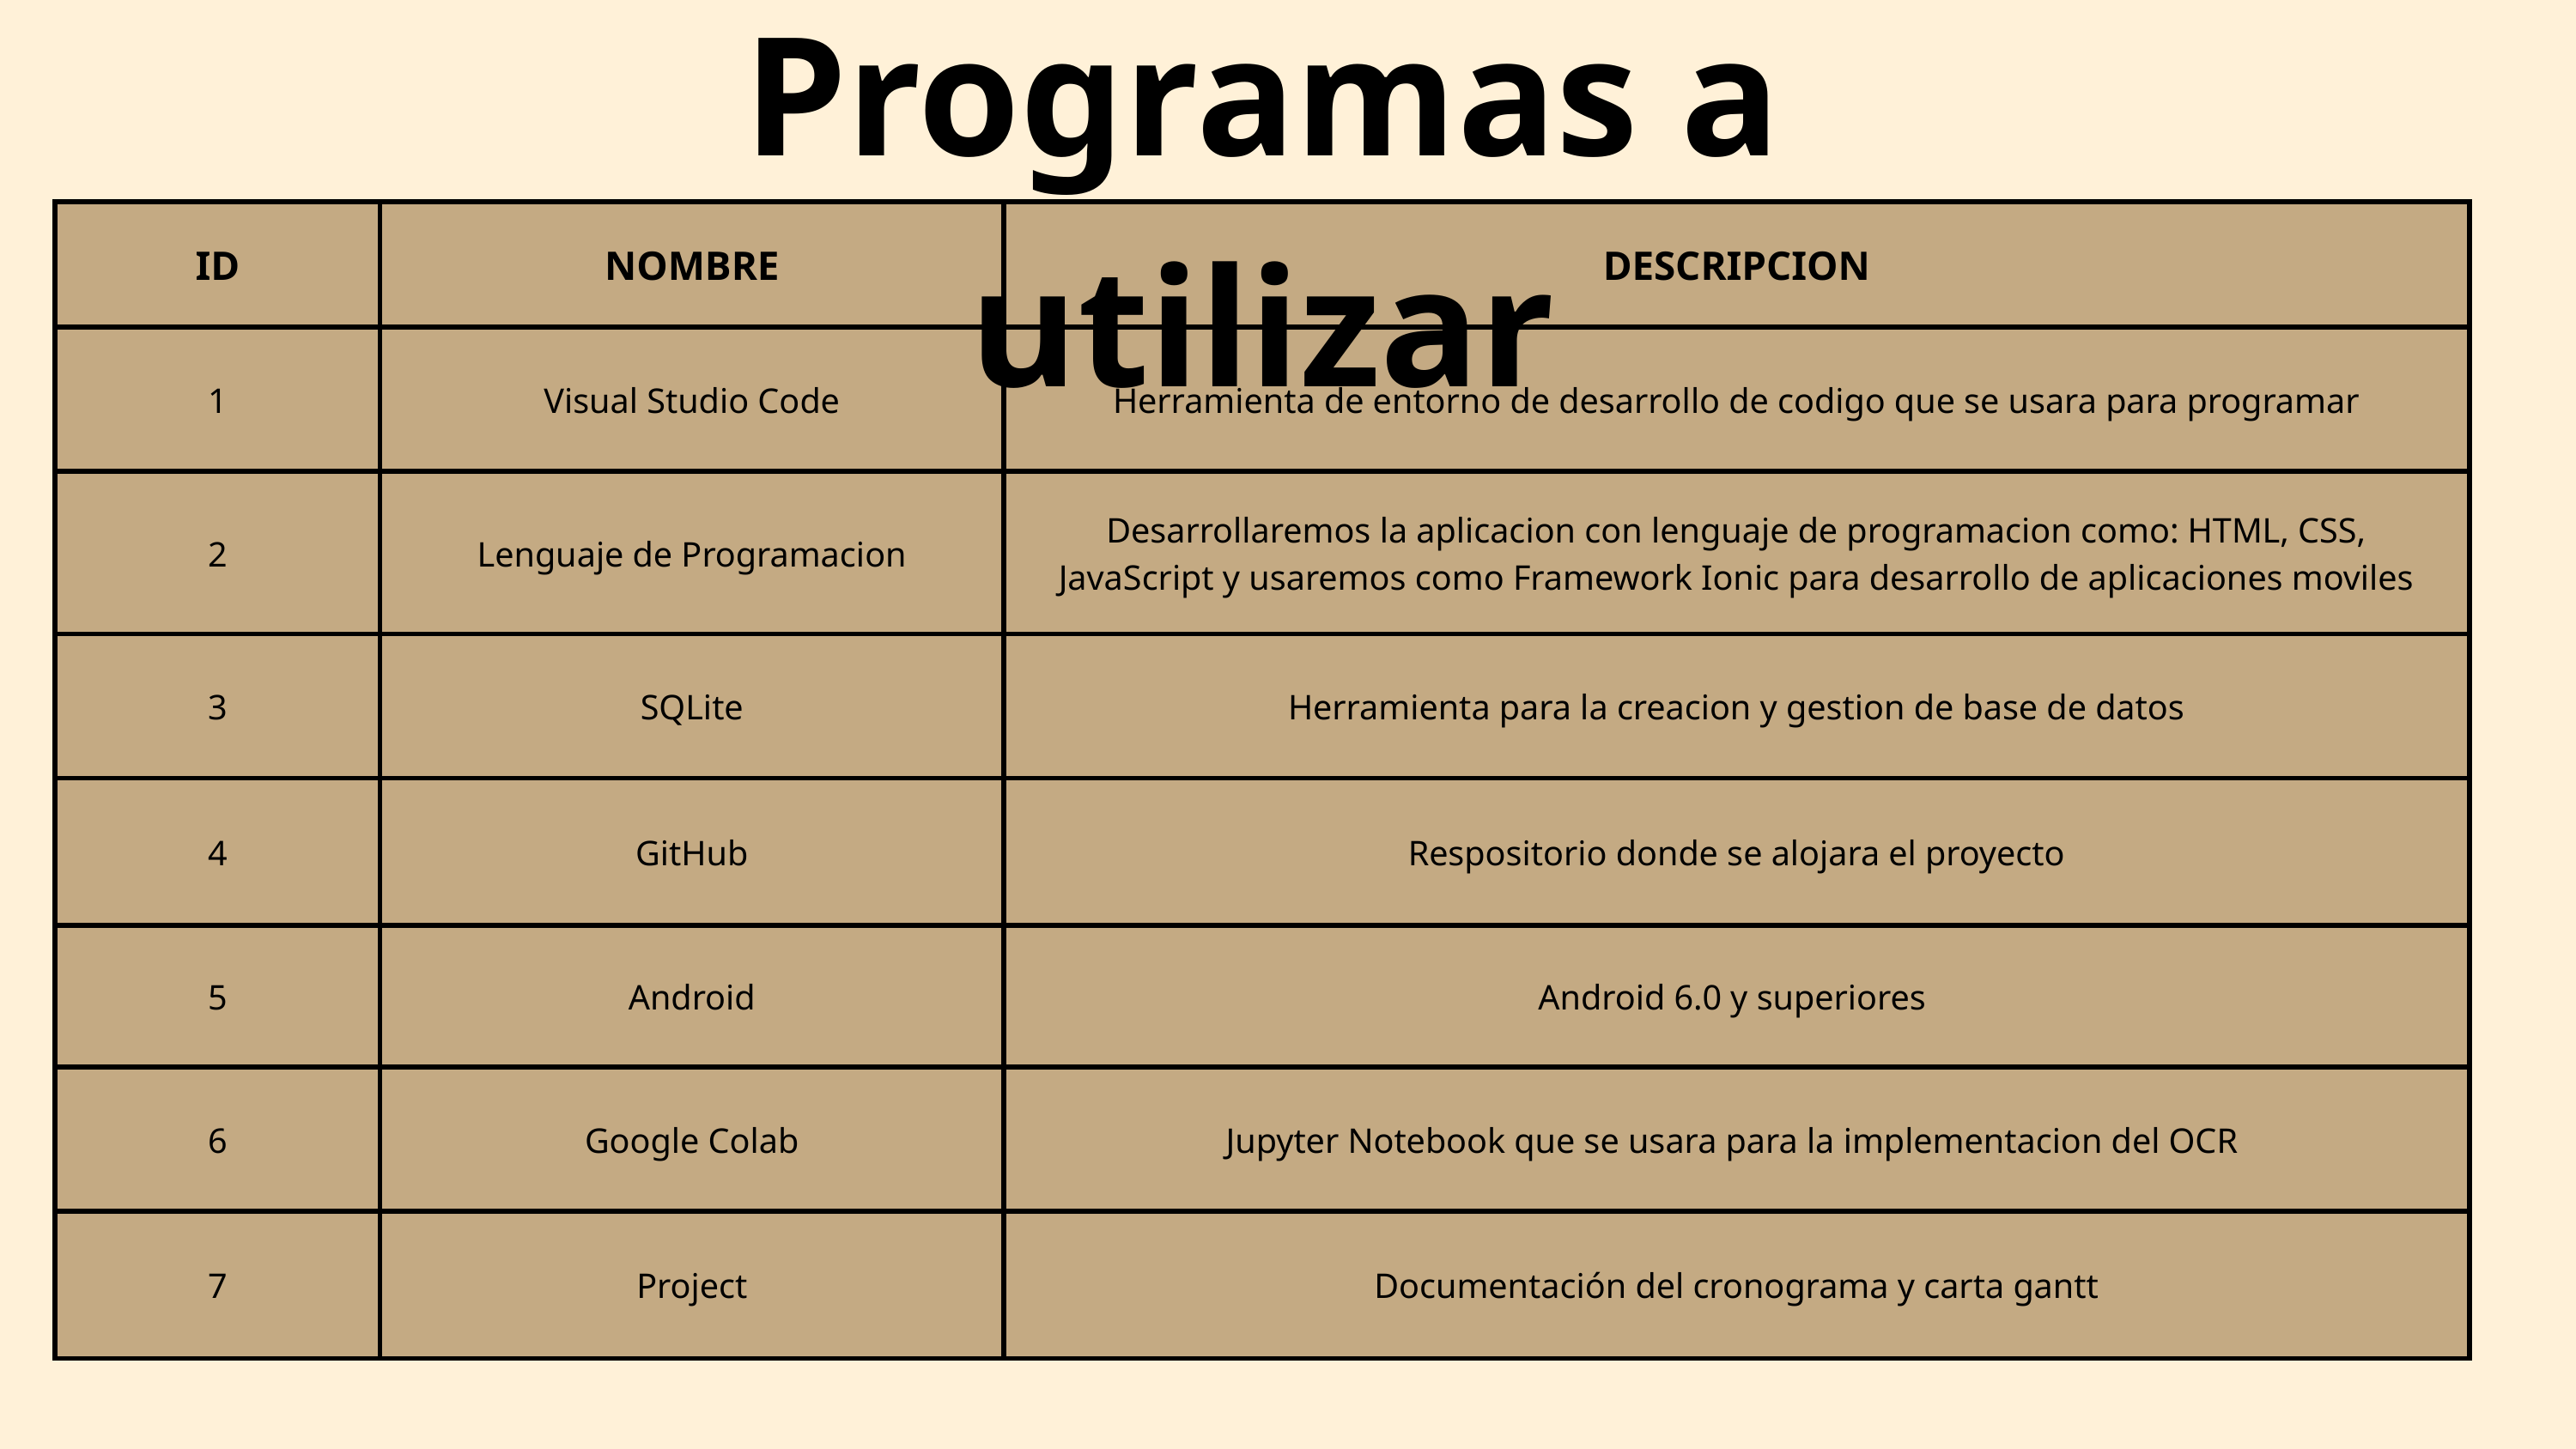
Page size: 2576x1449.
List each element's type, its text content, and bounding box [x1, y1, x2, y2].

text_box Programas a utilizar [432, 0, 2093, 198]
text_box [54, 201, 2470, 1359]
